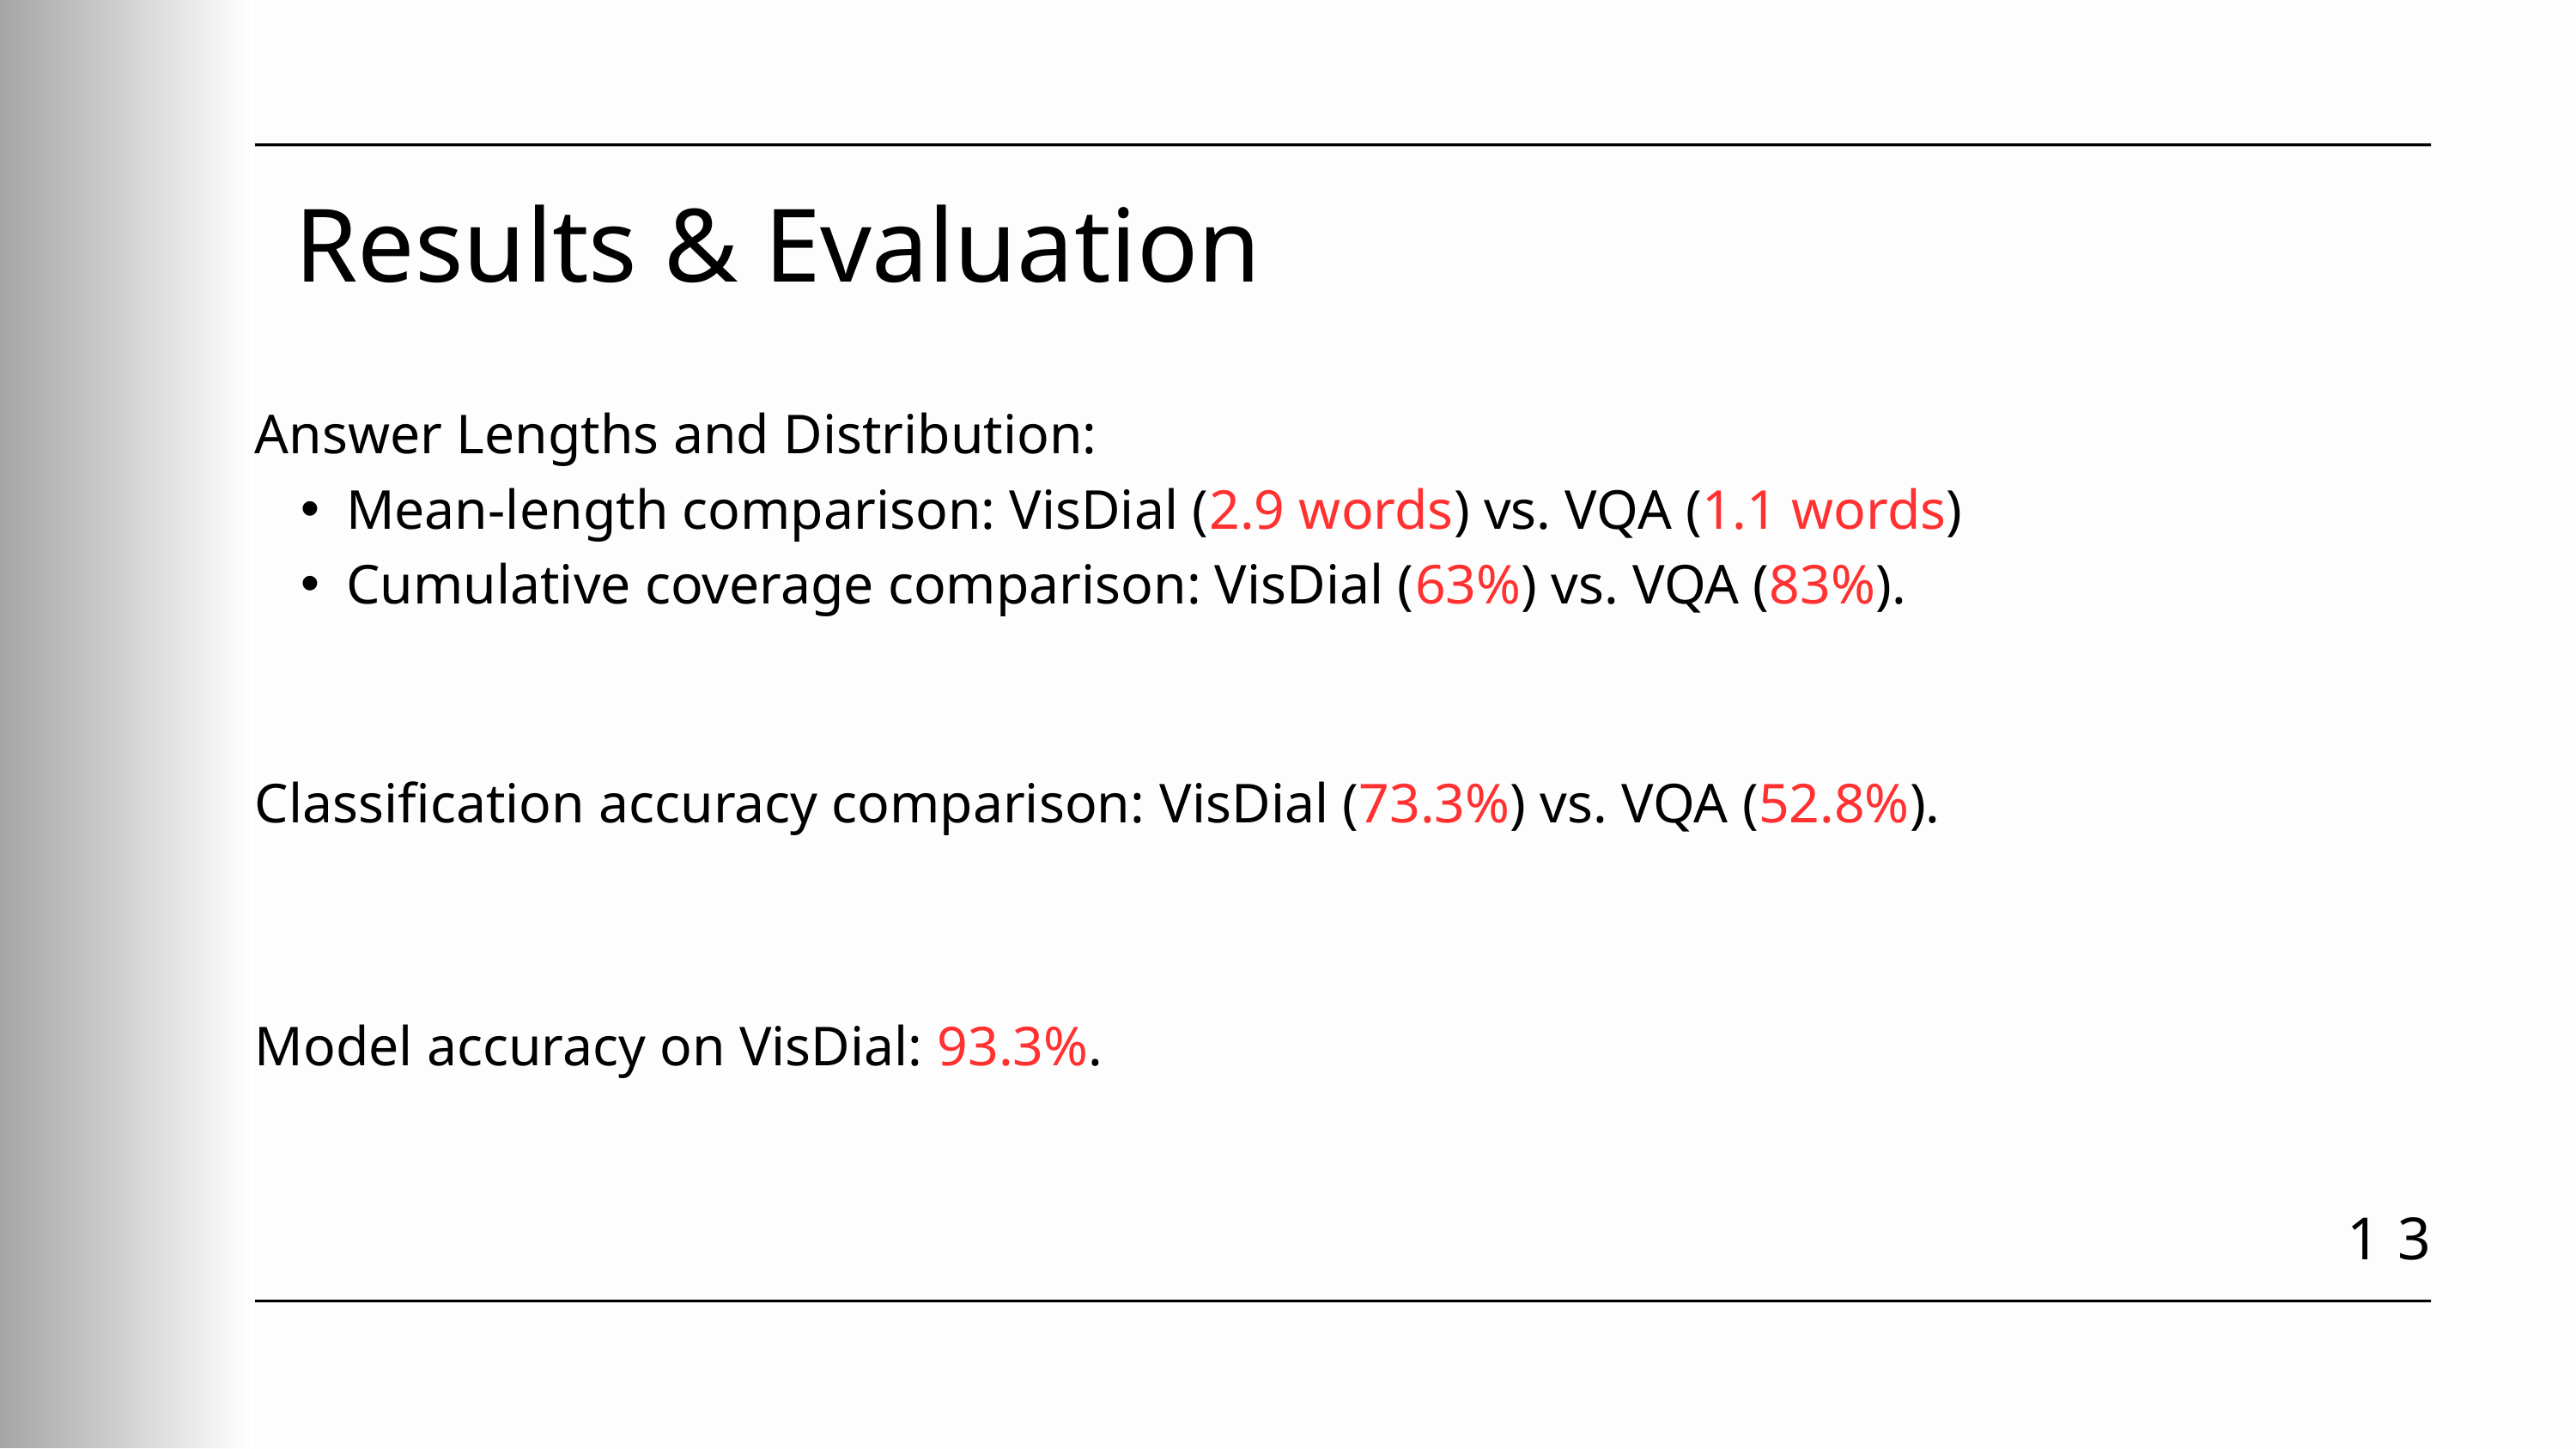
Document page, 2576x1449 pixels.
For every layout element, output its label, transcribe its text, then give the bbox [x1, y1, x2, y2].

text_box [0, 0, 256, 1449]
text_box Results & Evaluation [262, 160, 1319, 302]
text_box Classification accuracy comparison: VisDial (73.3%) vs. VQA (52.8%). [262, 758, 2130, 834]
text_box Answer Lengths and Distribution: Mean-length comparison: VisDial (2.9 words) vs. VQA (1.1 words) Cumulative coverage comparison: VisDial (63%) vs. VQA (83%). [262, 389, 2380, 716]
text_box 13 [1753, 1190, 2432, 1272]
text_box Model accuracy on VisDial: 93.3%. [262, 1001, 2130, 1152]
